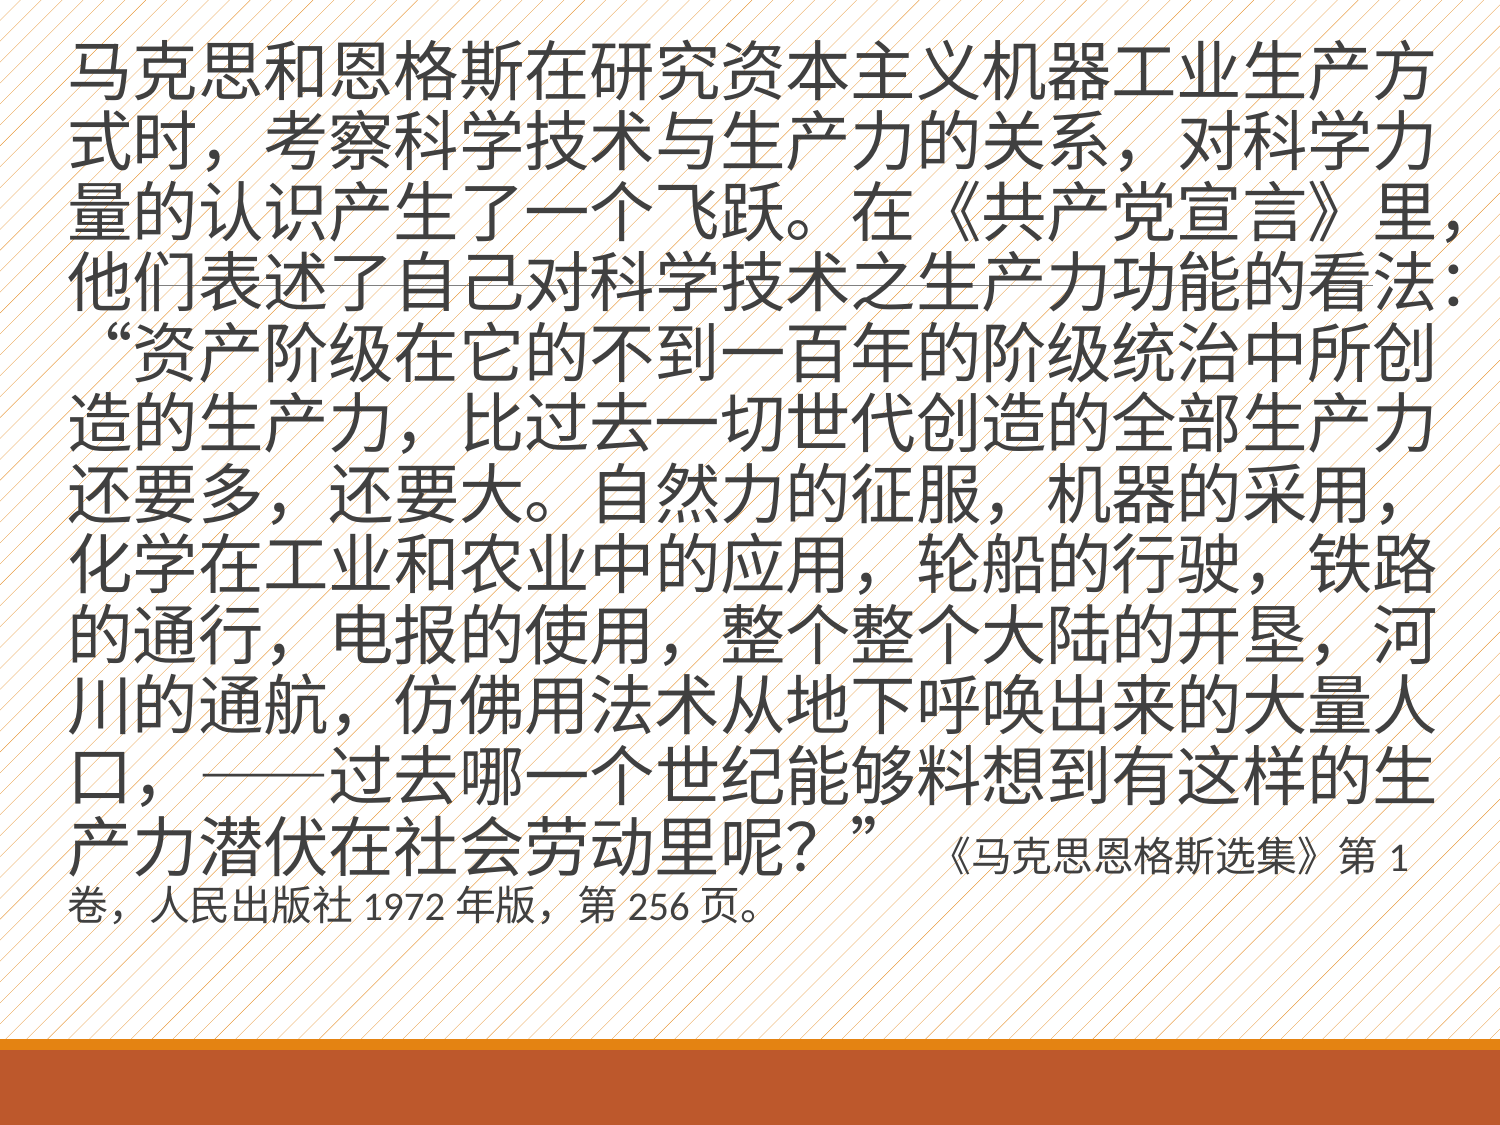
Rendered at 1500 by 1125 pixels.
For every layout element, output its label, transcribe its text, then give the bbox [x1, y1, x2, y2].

list 马克思和恩格斯在研究资本主义机器工业生产方式时，考察科学技术与生产力的关系，对科学力量的认识产生了一个飞跃。在《共产党宣言》里，他们表述了自己对科学技术之生产力功能的看法：“资产阶级在它的不到一百年的阶级统治中所创造的生产力，比过去一切世代创造的全部生产力还要多，还要大。自然力的征服，机器的采用，化学在工业和农业中的应用，轮船的行驶，铁路的通行，电报的使用，整个整个大陆的开垦，河川的通航，仿佛用法术从地下呼唤出来的大量人口，——过去哪一个世纪能够料想到有这样的生产力潜伏在社会劳动里呢？” 《马克思恩格斯选集》第1卷，人民出版社1972年版，第256页。 [53, 30, 1447, 1012]
